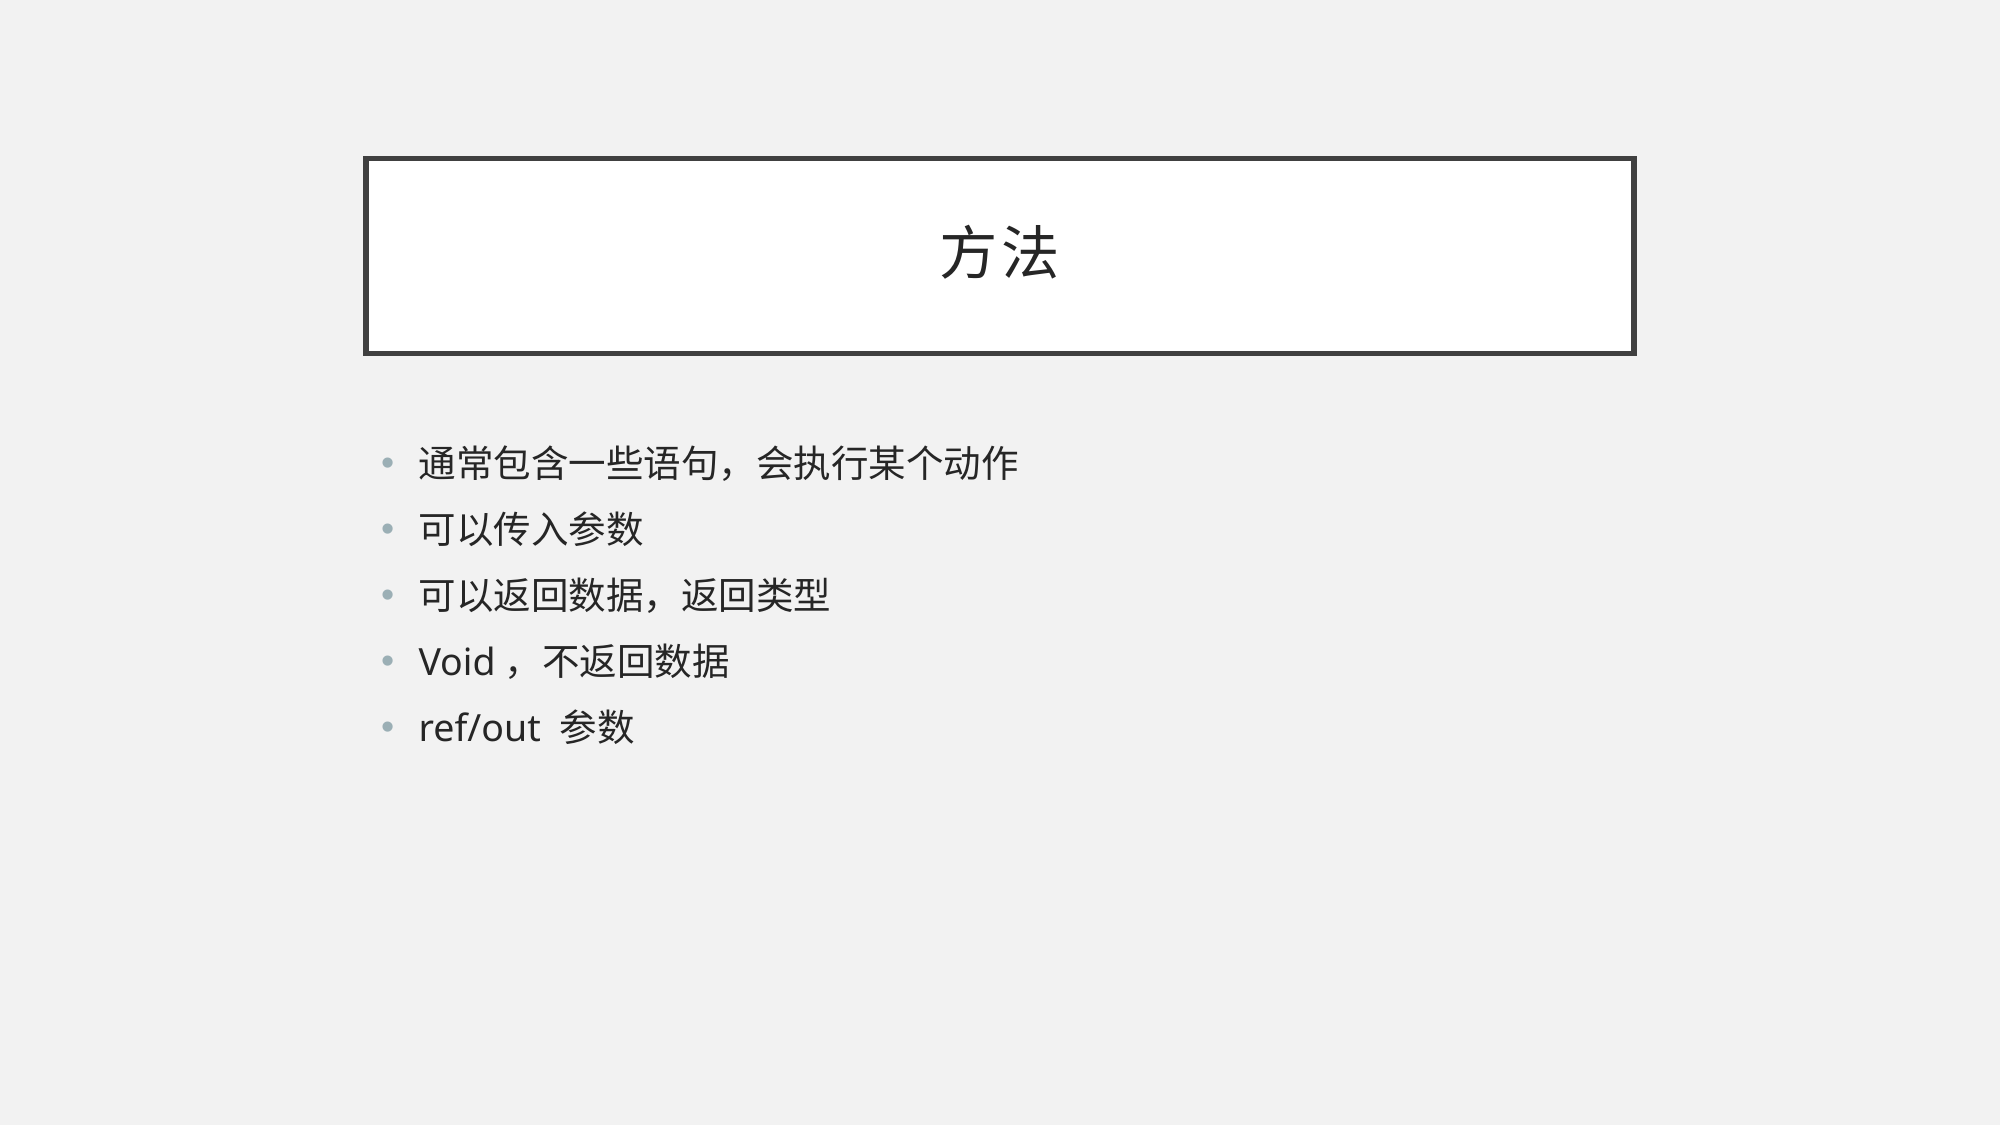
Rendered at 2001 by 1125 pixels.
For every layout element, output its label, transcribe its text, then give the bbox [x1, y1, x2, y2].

title 方法 [363, 156, 1637, 356]
list 通常包含一些语句，会执行某个动作 可以传入参数 可以返回数据，返回类型 Void，不返回数据 ref/out 参数 [366, 432, 1634, 942]
